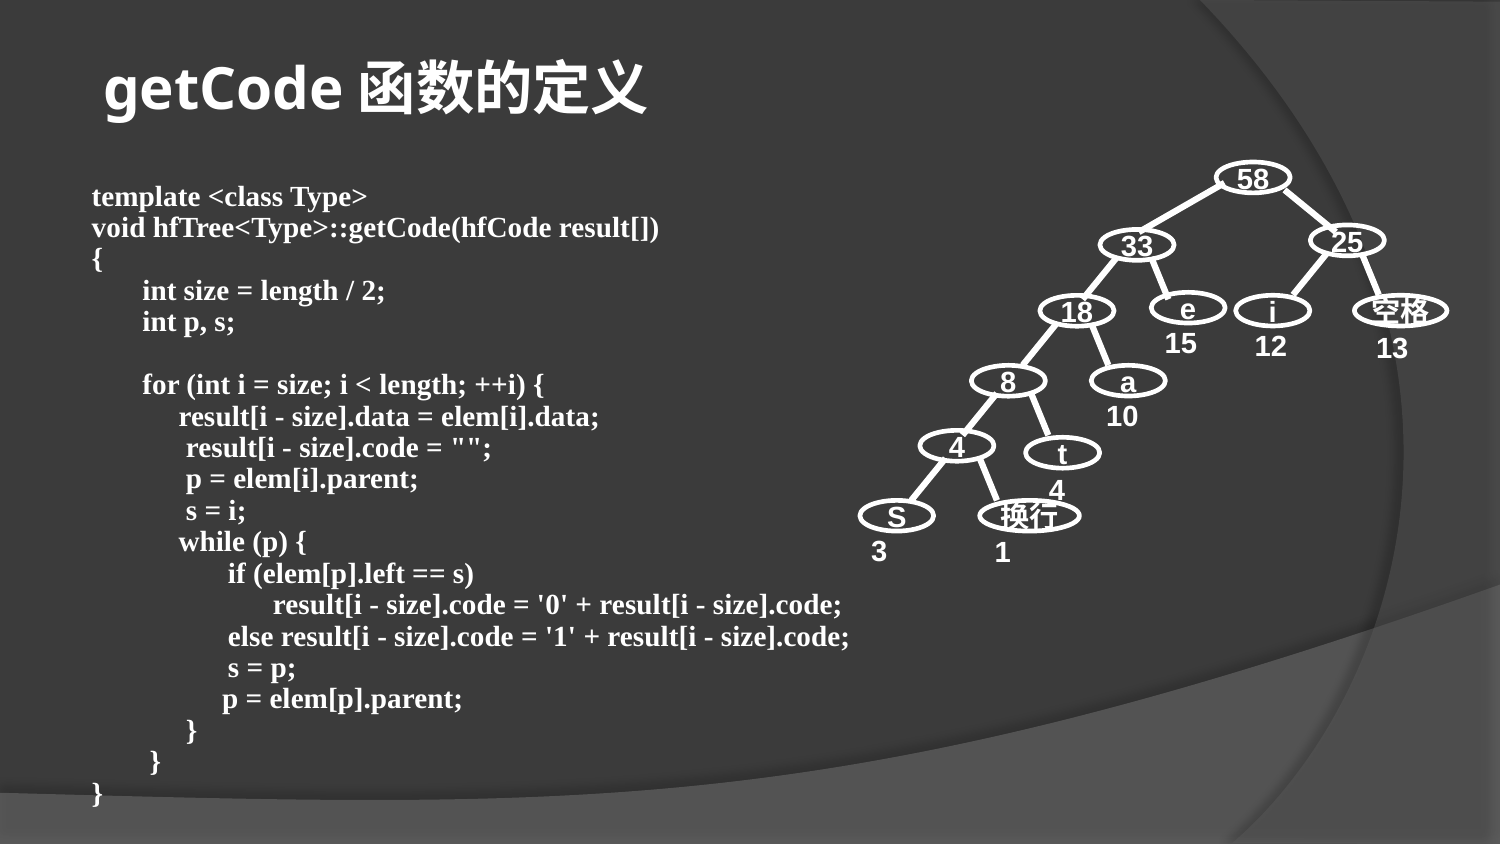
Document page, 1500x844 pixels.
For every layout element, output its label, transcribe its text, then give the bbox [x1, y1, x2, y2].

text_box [856, 161, 1448, 552]
text_box getCode函数的定义 [88, 43, 1108, 129]
text_box template <class Type> void hfTree<Type>::getCode(hfCode result[]) { int size = length / 2; int p, s; for (int i = size; i < length; ++i) { result[i - size].data = elem[i].data; result[i - size].code = ""; p = elem[i].parent; s = i; while (p) { if (elem[p].left == s) result[i - size].code = '0' + result[i - size].code; else result[i - size].code = '1' + result[i - size].code; s = p; p = elem[p].parent; } } } [76, 173, 1400, 817]
